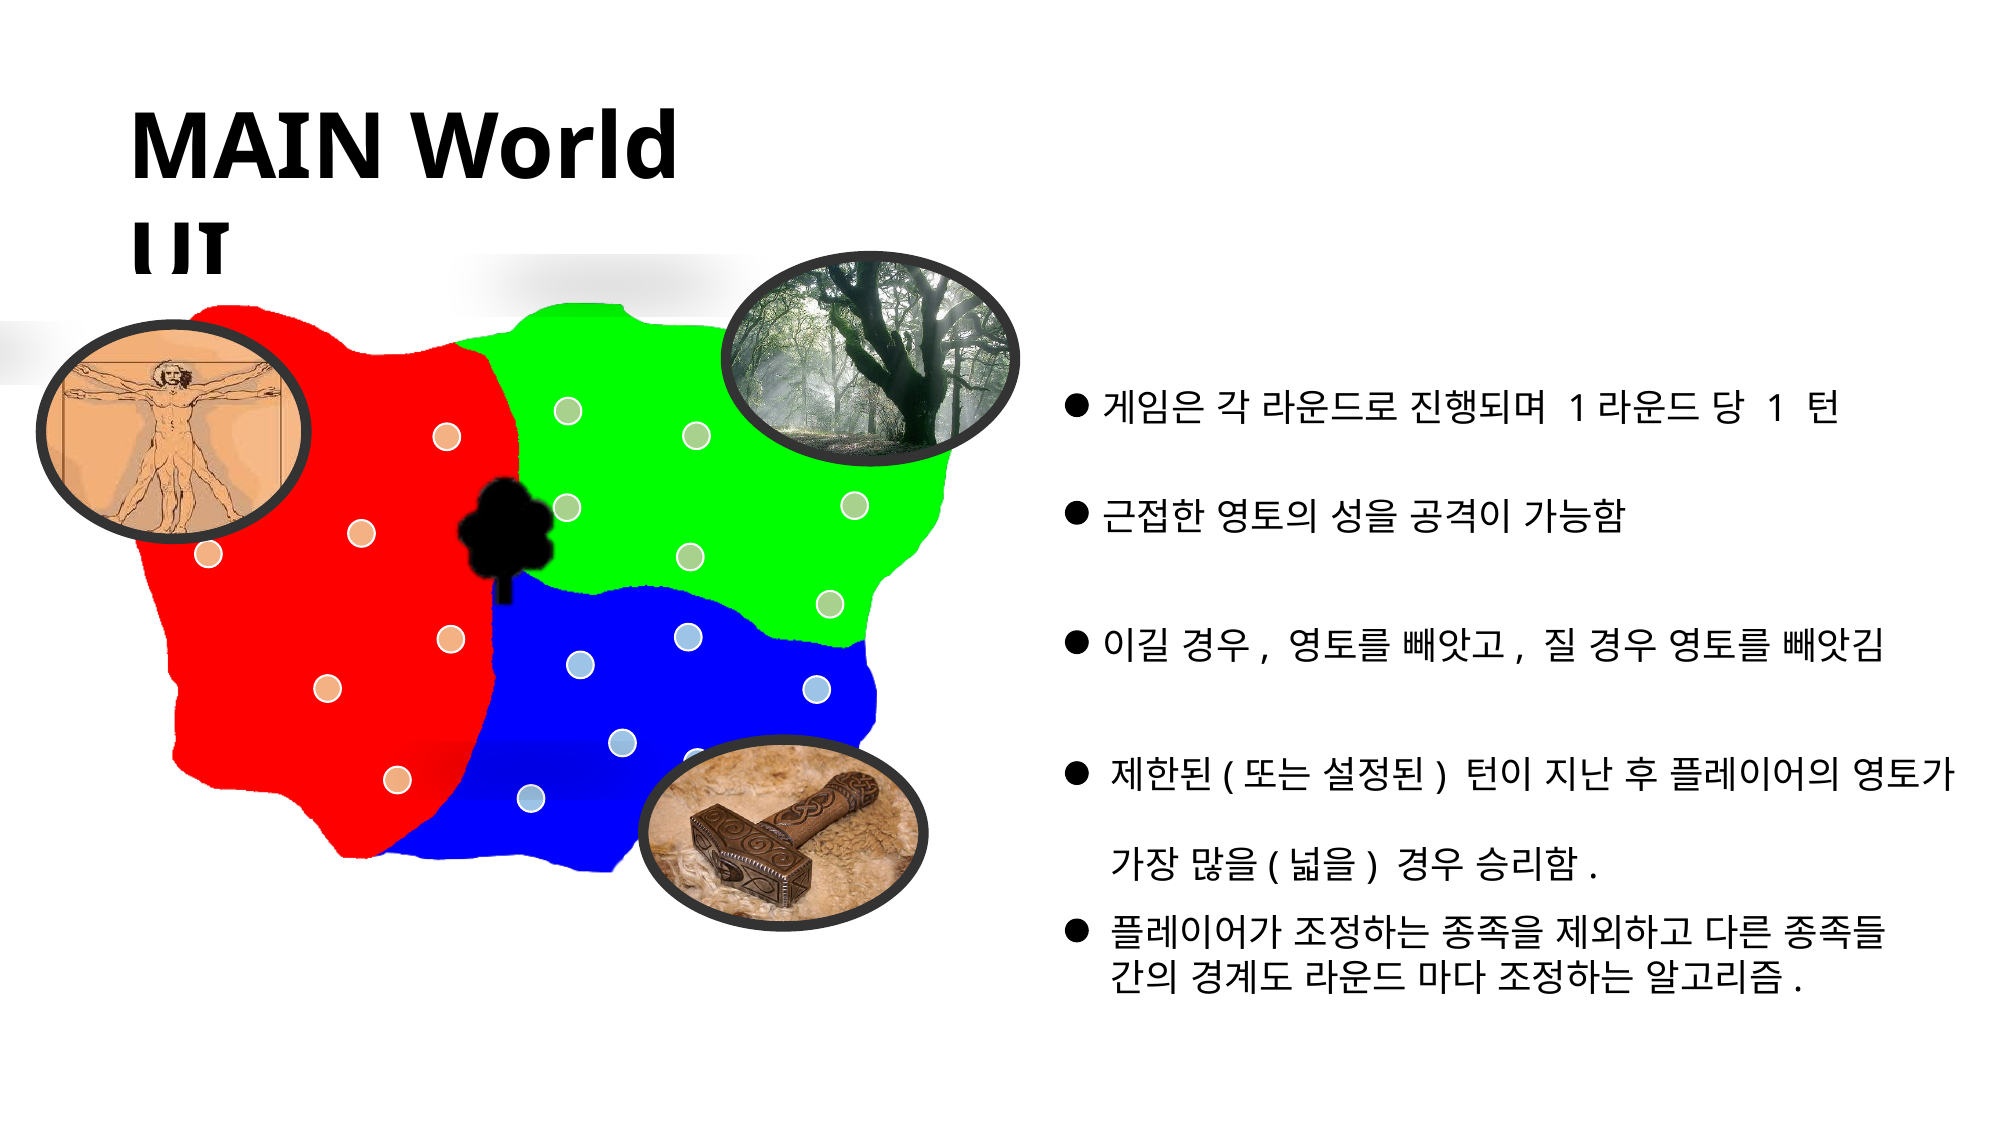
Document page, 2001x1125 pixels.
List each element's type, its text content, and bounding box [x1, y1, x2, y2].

picture [40, 324, 307, 539]
picture [643, 739, 924, 927]
text_box 제한된(또는 설정된) 턴이 지난 후 플레이어의 영토가 가장 많을(넓을) 경우 승리함. [1095, 743, 1978, 894]
picture [725, 256, 1016, 462]
text_box MAIN World UI [112, 79, 804, 274]
picture [415, 452, 591, 629]
text_box [1064, 761, 1089, 786]
text_box 게임은 각 라운드로 진행되며 1라운드 당 1 턴 [1087, 376, 1970, 437]
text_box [61, 274, 994, 897]
text_box [1064, 393, 1089, 418]
text_box 플레이어가 조정하는 종족을 제외하고 다른 종족들 간의 경계도 라운드 마다 조정하는 알고리즘. [1095, 901, 1978, 1006]
text_box 이길 경우, 영토를 빼앗고, 질 경우 영토를 빼앗김 [1087, 614, 1970, 675]
text_box [1064, 630, 1089, 655]
text_box [1064, 500, 1089, 525]
text_box [1064, 918, 1089, 943]
text_box 근접한 영토의 성을 공격이 가능함 [1087, 485, 1970, 545]
